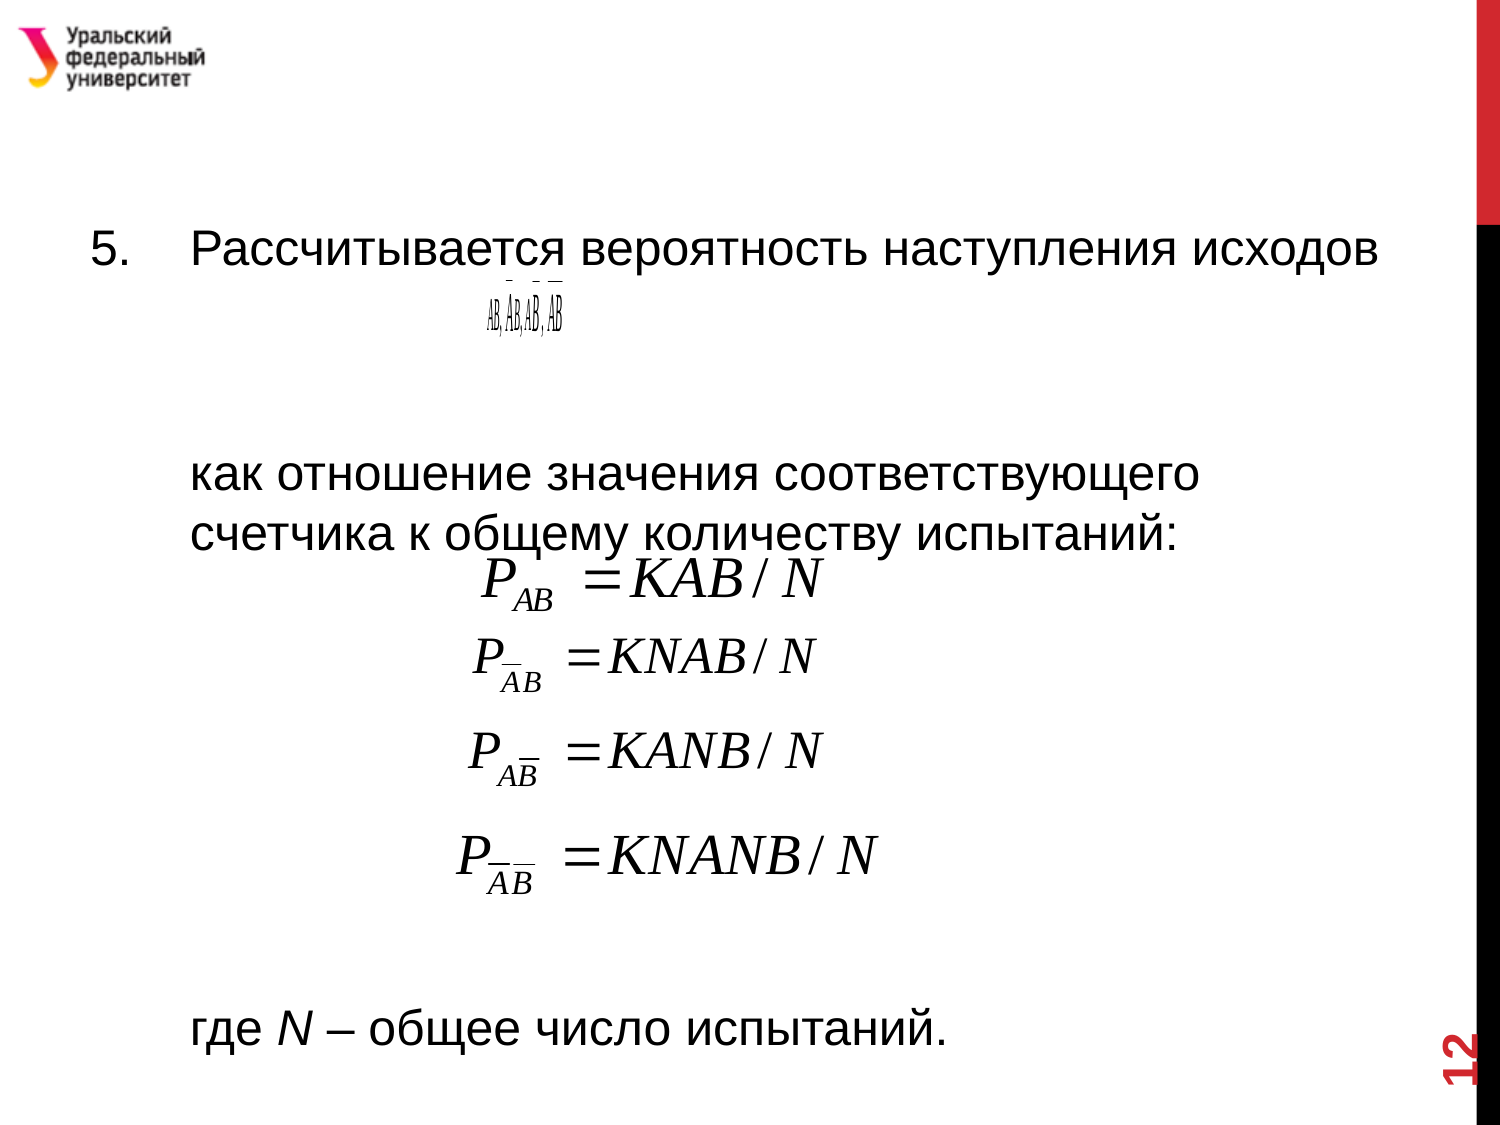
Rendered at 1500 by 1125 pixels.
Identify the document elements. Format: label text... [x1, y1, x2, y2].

picture [0, 0, 211, 105]
picture [462, 537, 837, 706]
picture [457, 714, 837, 797]
slide_number 12 [1427, 887, 1488, 1104]
picture [444, 816, 895, 910]
list Рассчитывается вероятность наступления исходов как отношение значения соответствующего счетчика к общему количеству испытаний: где N – общее число испытаний. [75, 208, 1425, 1005]
picture [474, 266, 866, 343]
